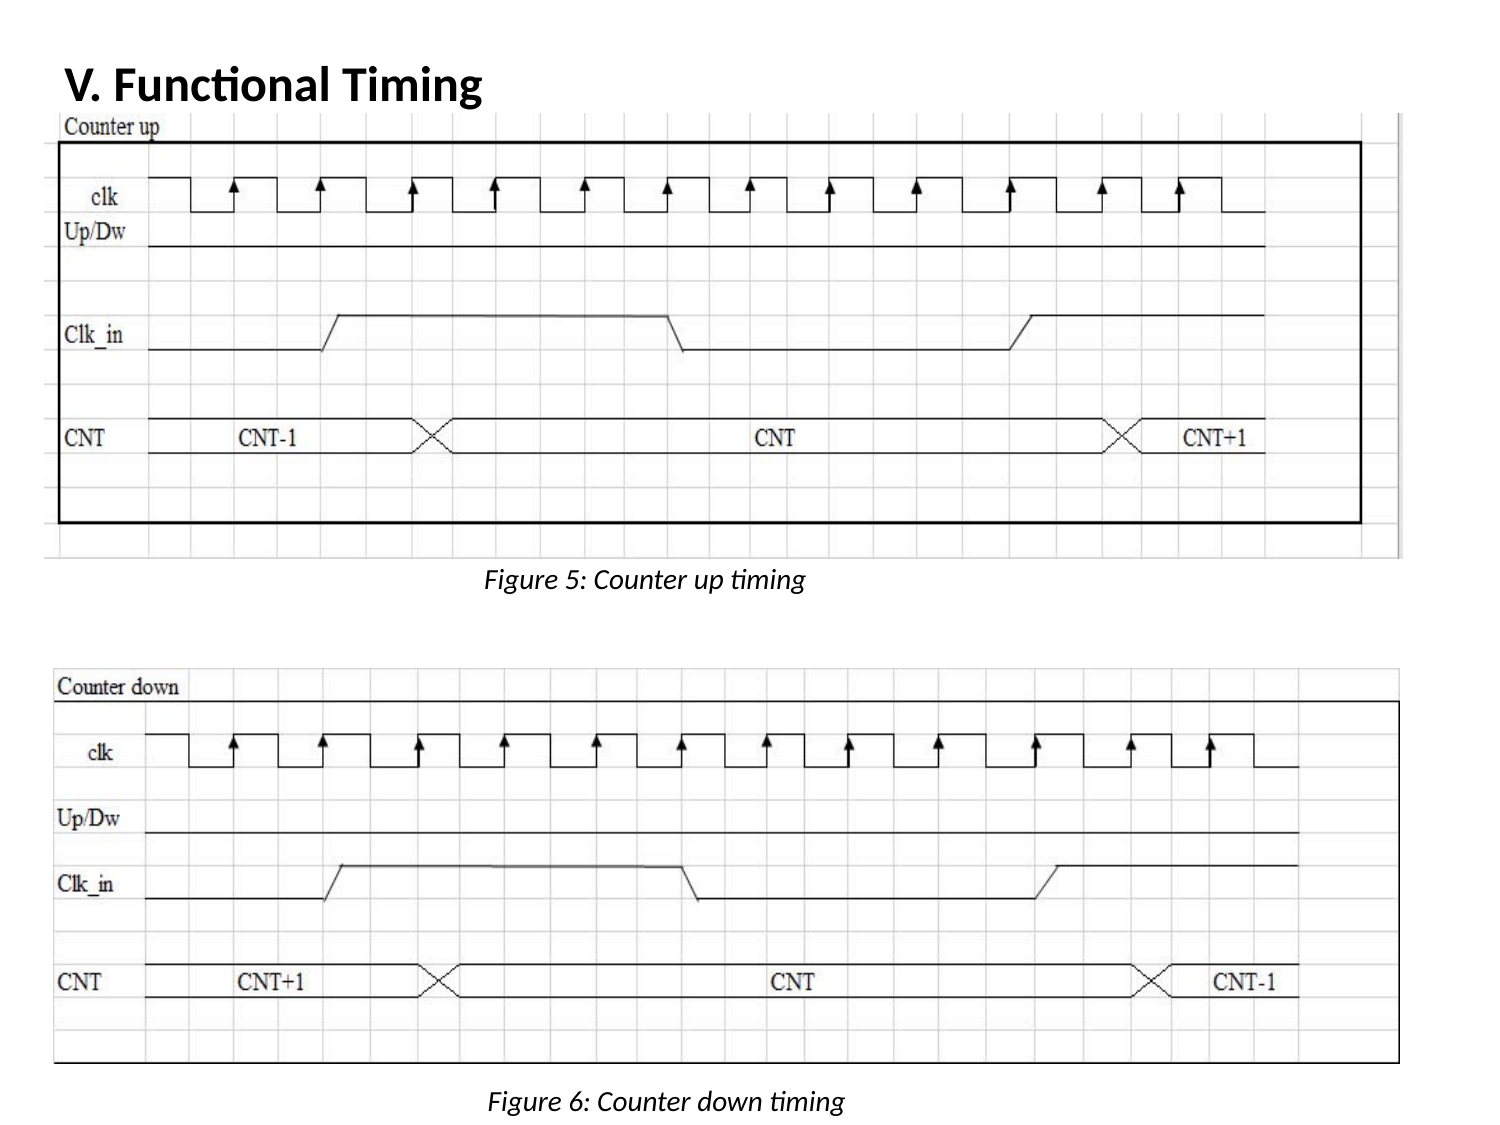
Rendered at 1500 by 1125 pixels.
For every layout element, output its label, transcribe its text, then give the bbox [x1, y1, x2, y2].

text_box Figure 6: Counter down timing [473, 1074, 861, 1125]
text_box Figure 5: Counter up timing [469, 567, 822, 603]
picture [44, 113, 1404, 560]
title V. Functional Timing [49, 19, 1400, 112]
picture [52, 668, 1400, 1065]
